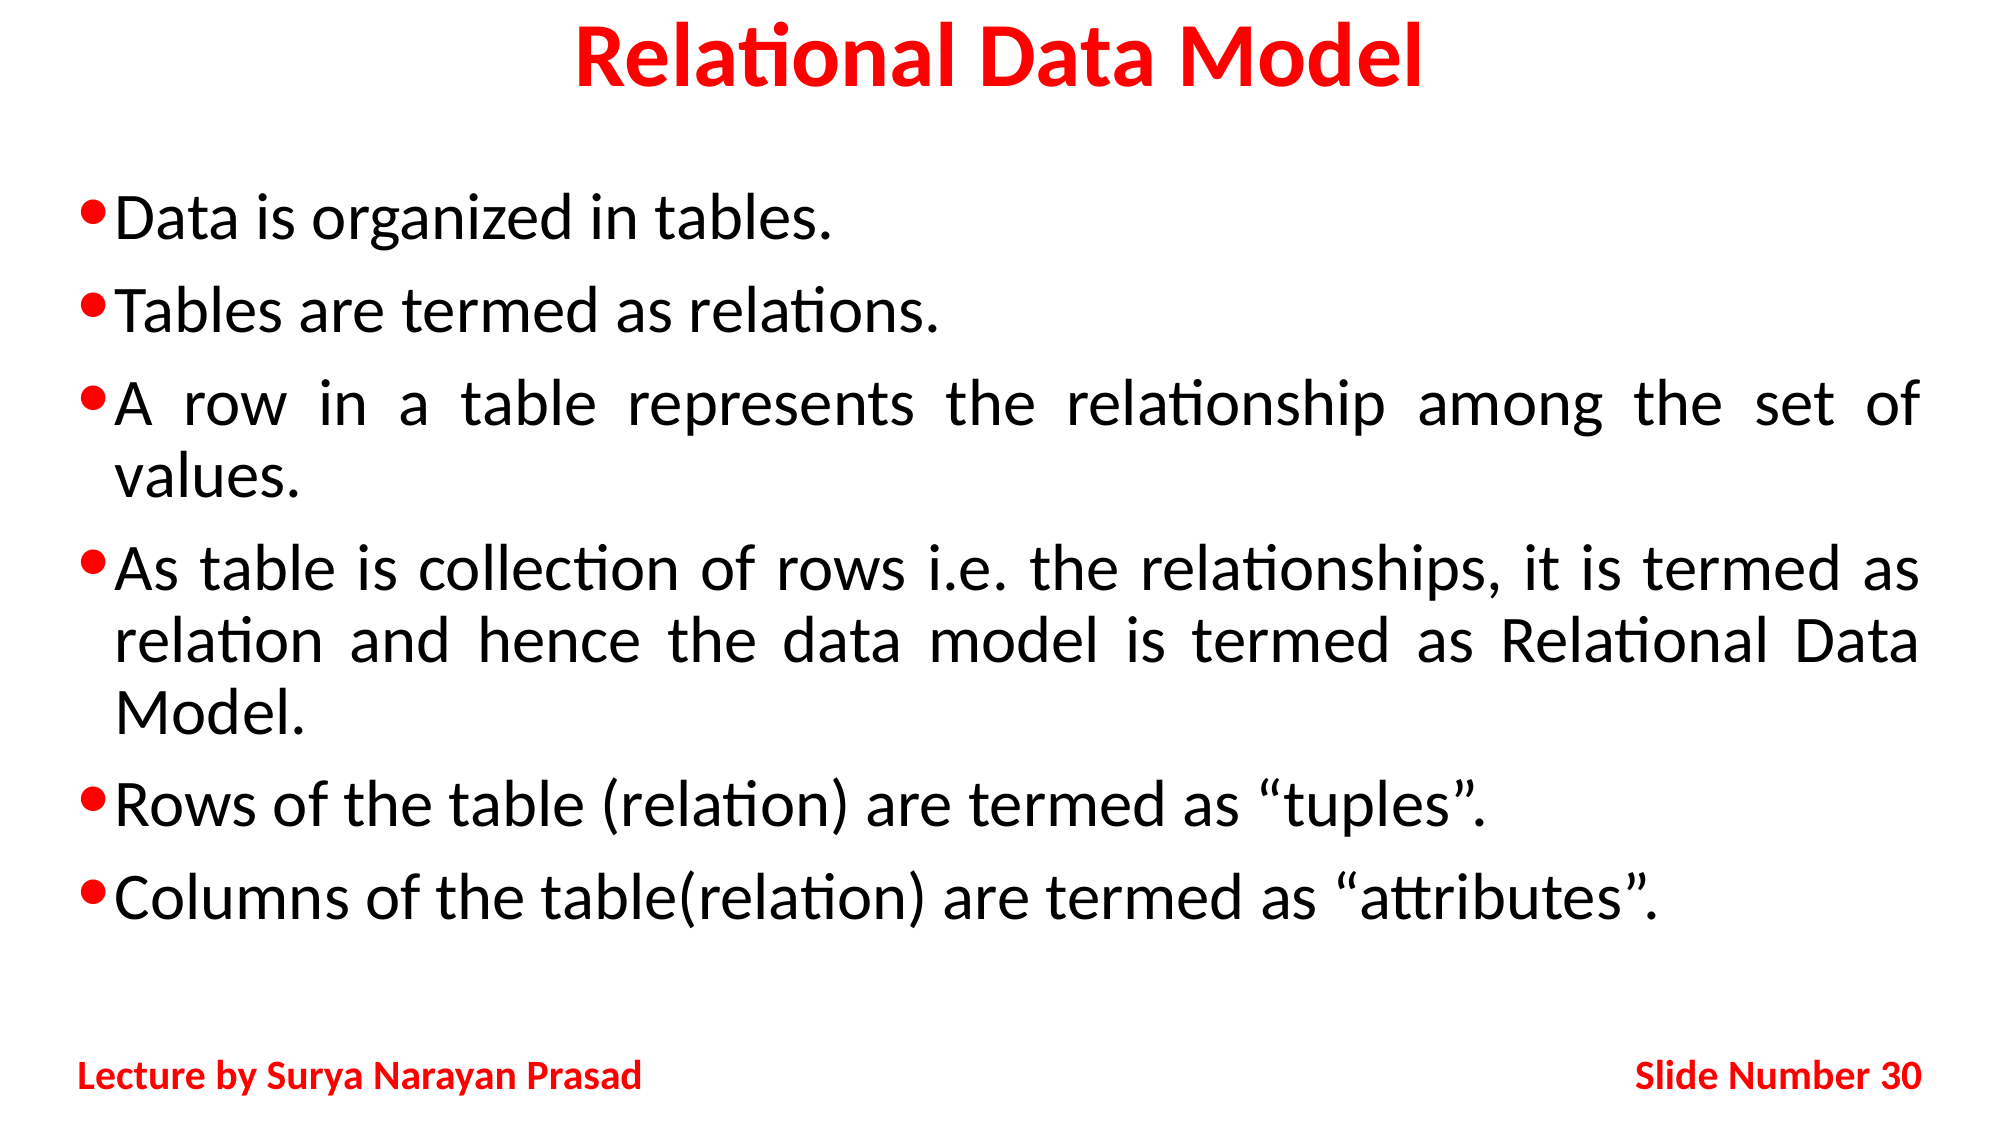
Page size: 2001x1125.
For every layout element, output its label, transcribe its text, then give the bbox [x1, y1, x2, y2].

slide_number Slide Number 30 [1524, 1042, 1938, 1103]
footer Lecture by Surya Narayan Prasad [62, 1042, 688, 1103]
list Data is organized in tables. Tables are termed as relations. A row in a table represents the relationship among the set of values. As table is collection of rows i.e. the relationships, it is termed as relation and hence the data model is termed as Relational Data Model. Rows of the table (relation) are termed as “tuples”. Columns of the table(relation) are termed as “attributes”. [62, 174, 1938, 988]
title Relational Data Model [0, 0, 2000, 125]
